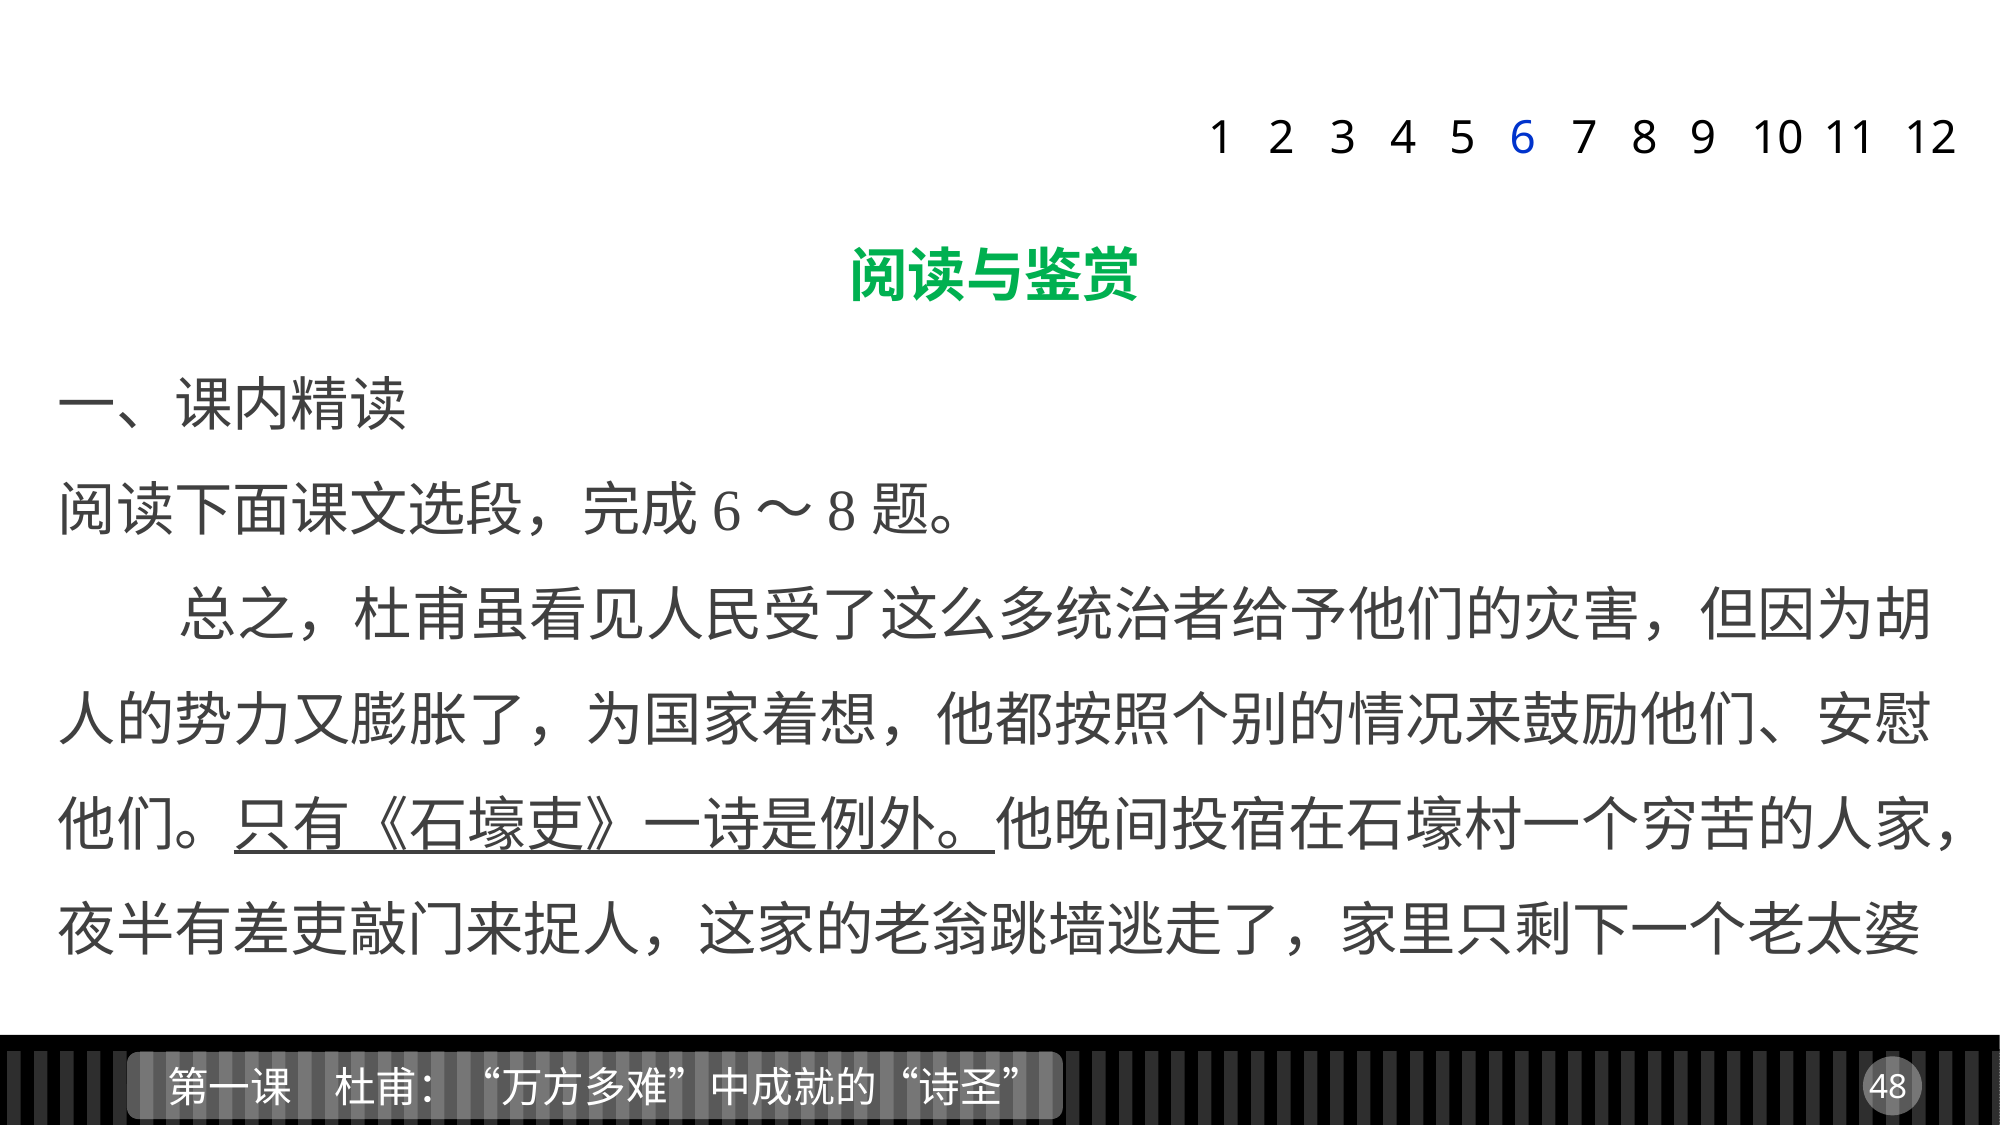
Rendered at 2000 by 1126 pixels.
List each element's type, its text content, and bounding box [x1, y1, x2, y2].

text_box 4 [1370, 102, 1428, 169]
text_box 一、课内精读 阅读下面课文选段，完成6～8题。 总之，杜甫虽看见人民受了这么多统治者给予他们的灾害，但因为胡人的势力又膨胀了，为国家着想，他都按照个别的情况来鼓励他们、安慰他们。只有《石壕吏》一诗是例外。他晚间投宿在石壕村一个穷苦的人家，夜半有差吏敲门来捉人，这家的老翁跳墙逃走了，家里只剩下一个老太婆 [43, 324, 1948, 970]
text_box 11 [1801, 102, 1882, 169]
text_box 9 [1670, 102, 1728, 169]
text_box 阅读与鉴赏 [279, 160, 1711, 316]
text_box 2 [1249, 102, 1306, 169]
text_box 10 [1729, 102, 1801, 169]
text_box 3 [1310, 102, 1368, 169]
text_box 12 [1882, 102, 1969, 169]
text_box 7 [1552, 102, 1609, 169]
text_box 1 [1188, 102, 1246, 169]
text_box 6 [1490, 102, 1547, 169]
text_box 8 [1612, 102, 1669, 169]
text_box 5 [1430, 102, 1487, 169]
